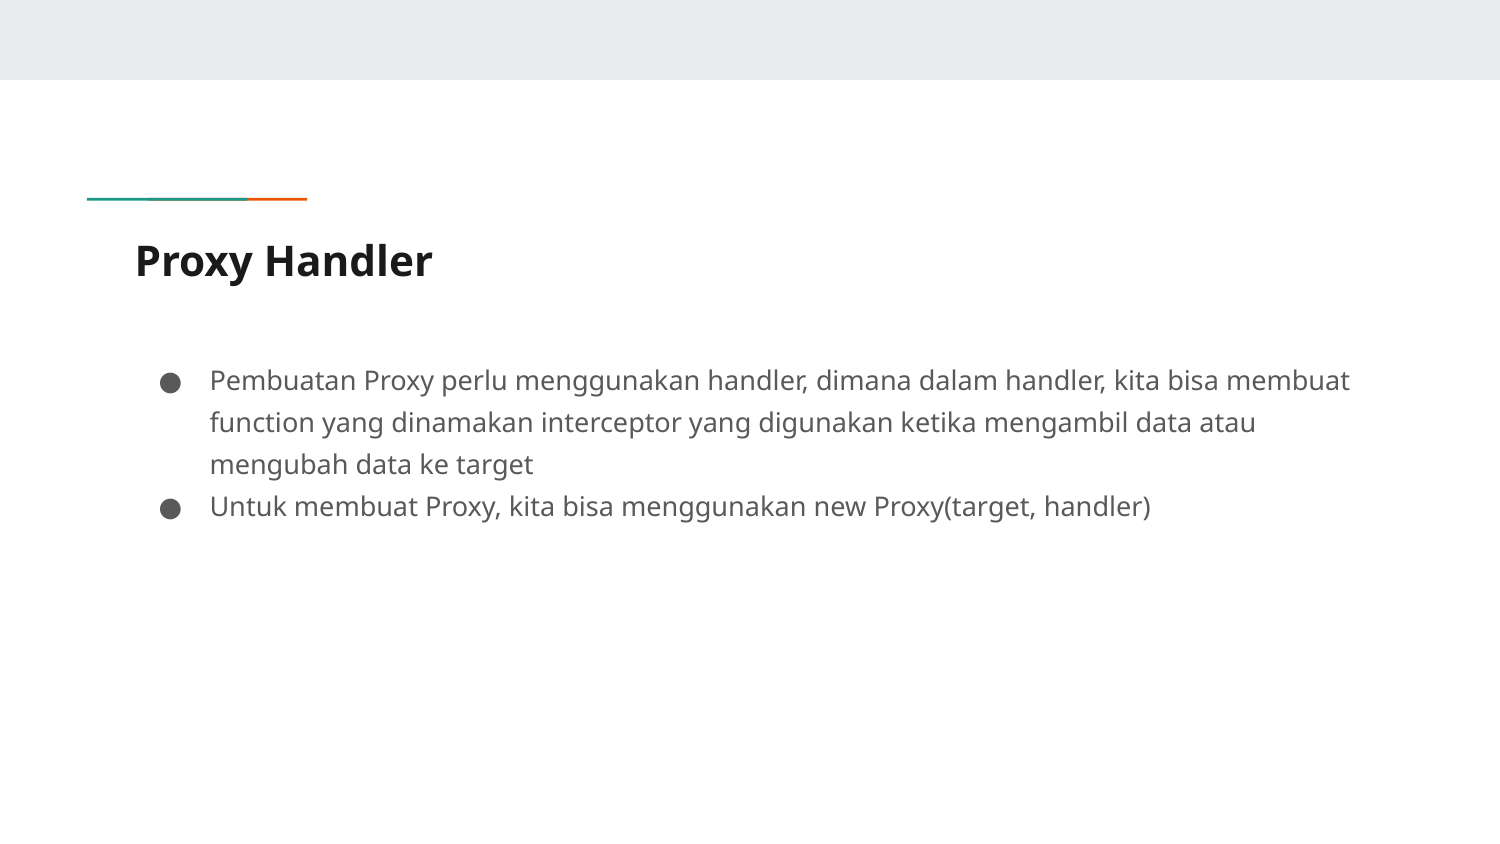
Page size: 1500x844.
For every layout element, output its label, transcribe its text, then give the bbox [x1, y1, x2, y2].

list Pembuatan Proxy perlu menggunakan handler, dimana dalam handler, kita bisa membuat function yang dinamakan interceptor yang digunakan ketika mengambil data atau mengubah data ke target Untuk membuat Proxy, kita bisa menggunakan new Proxy(target, handler) [119, 341, 1381, 712]
title Proxy Handler [119, 216, 1381, 305]
